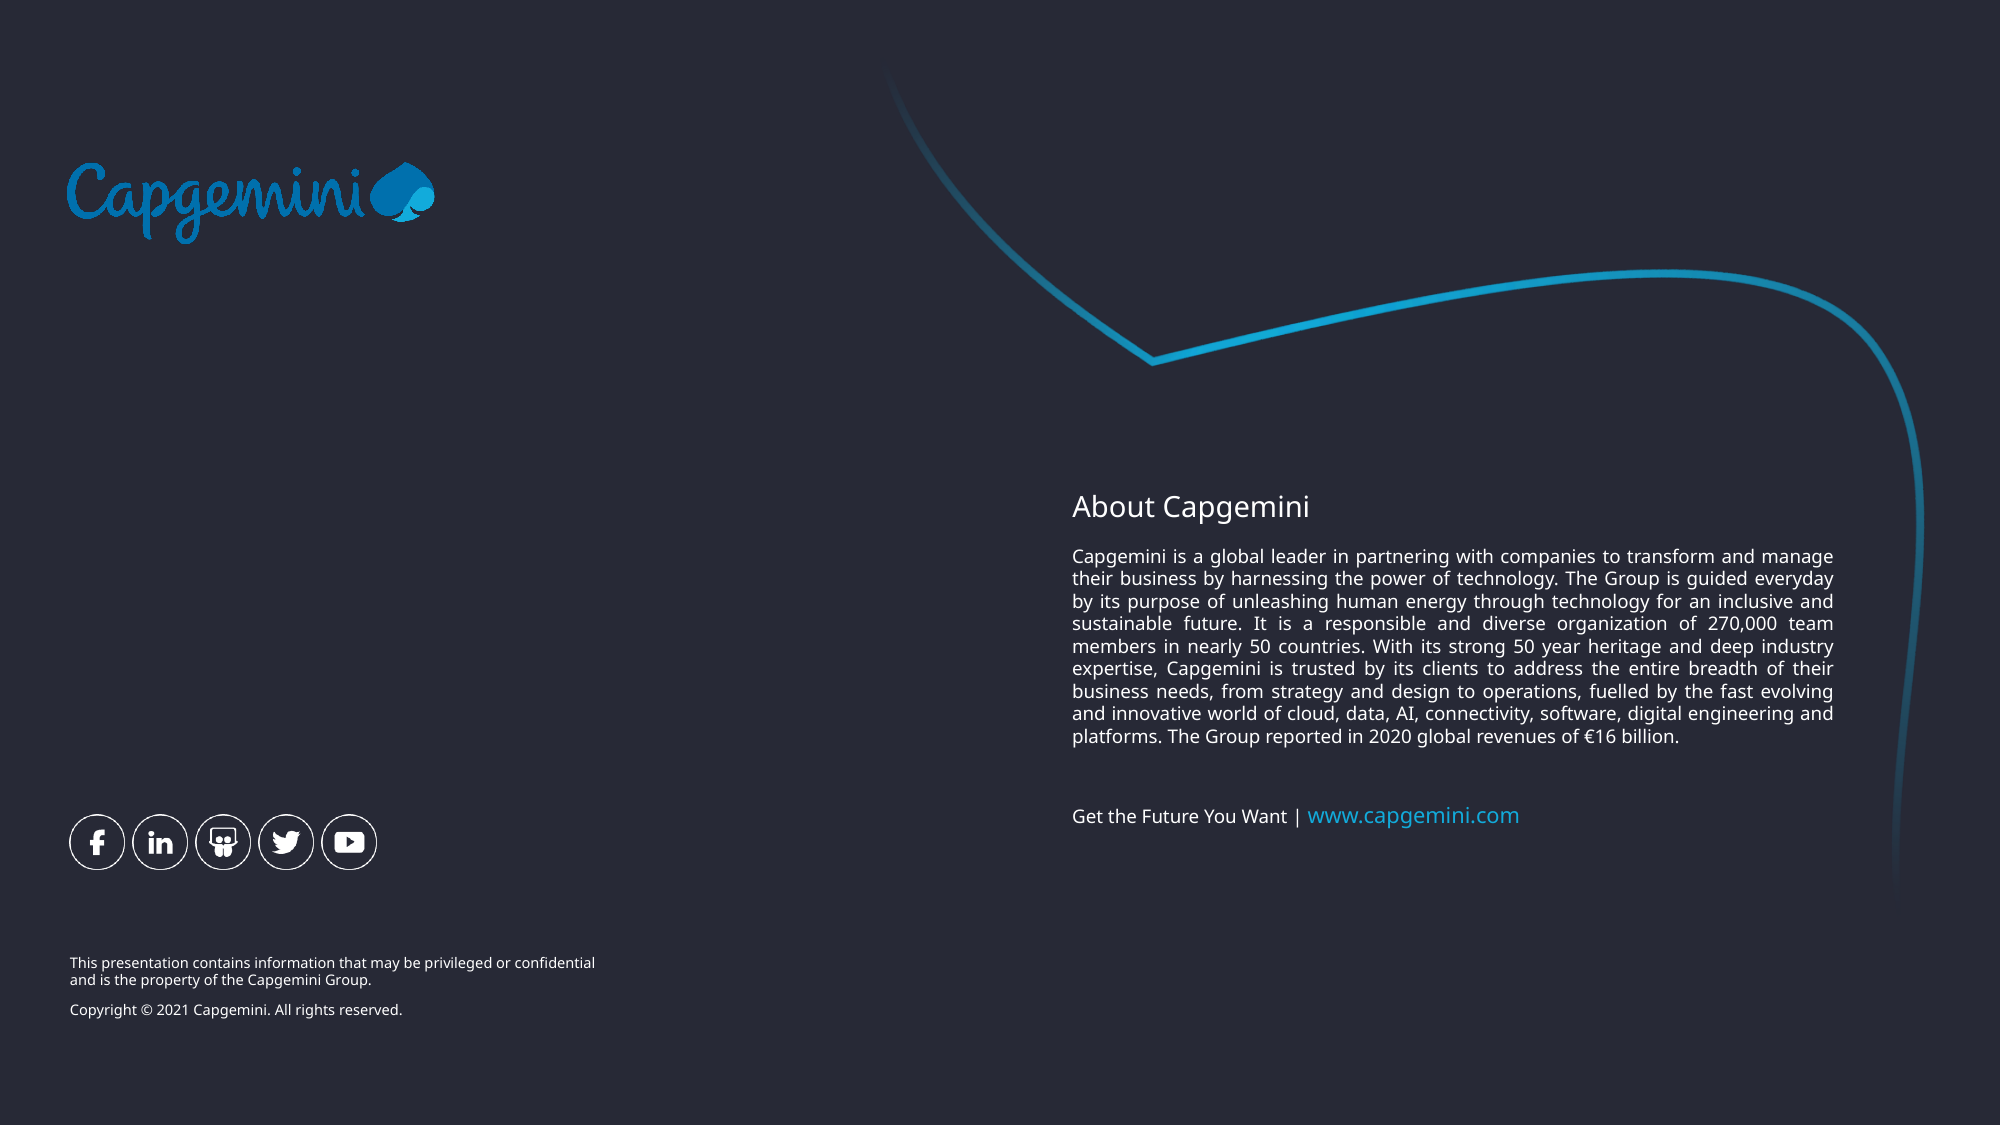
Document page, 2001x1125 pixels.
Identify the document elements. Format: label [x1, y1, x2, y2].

picture [69, 814, 125, 870]
picture [321, 814, 377, 870]
picture [2, 101, 499, 304]
picture [195, 814, 251, 870]
picture [132, 814, 188, 870]
picture [258, 814, 314, 870]
picture [413, 0, 2001, 1125]
